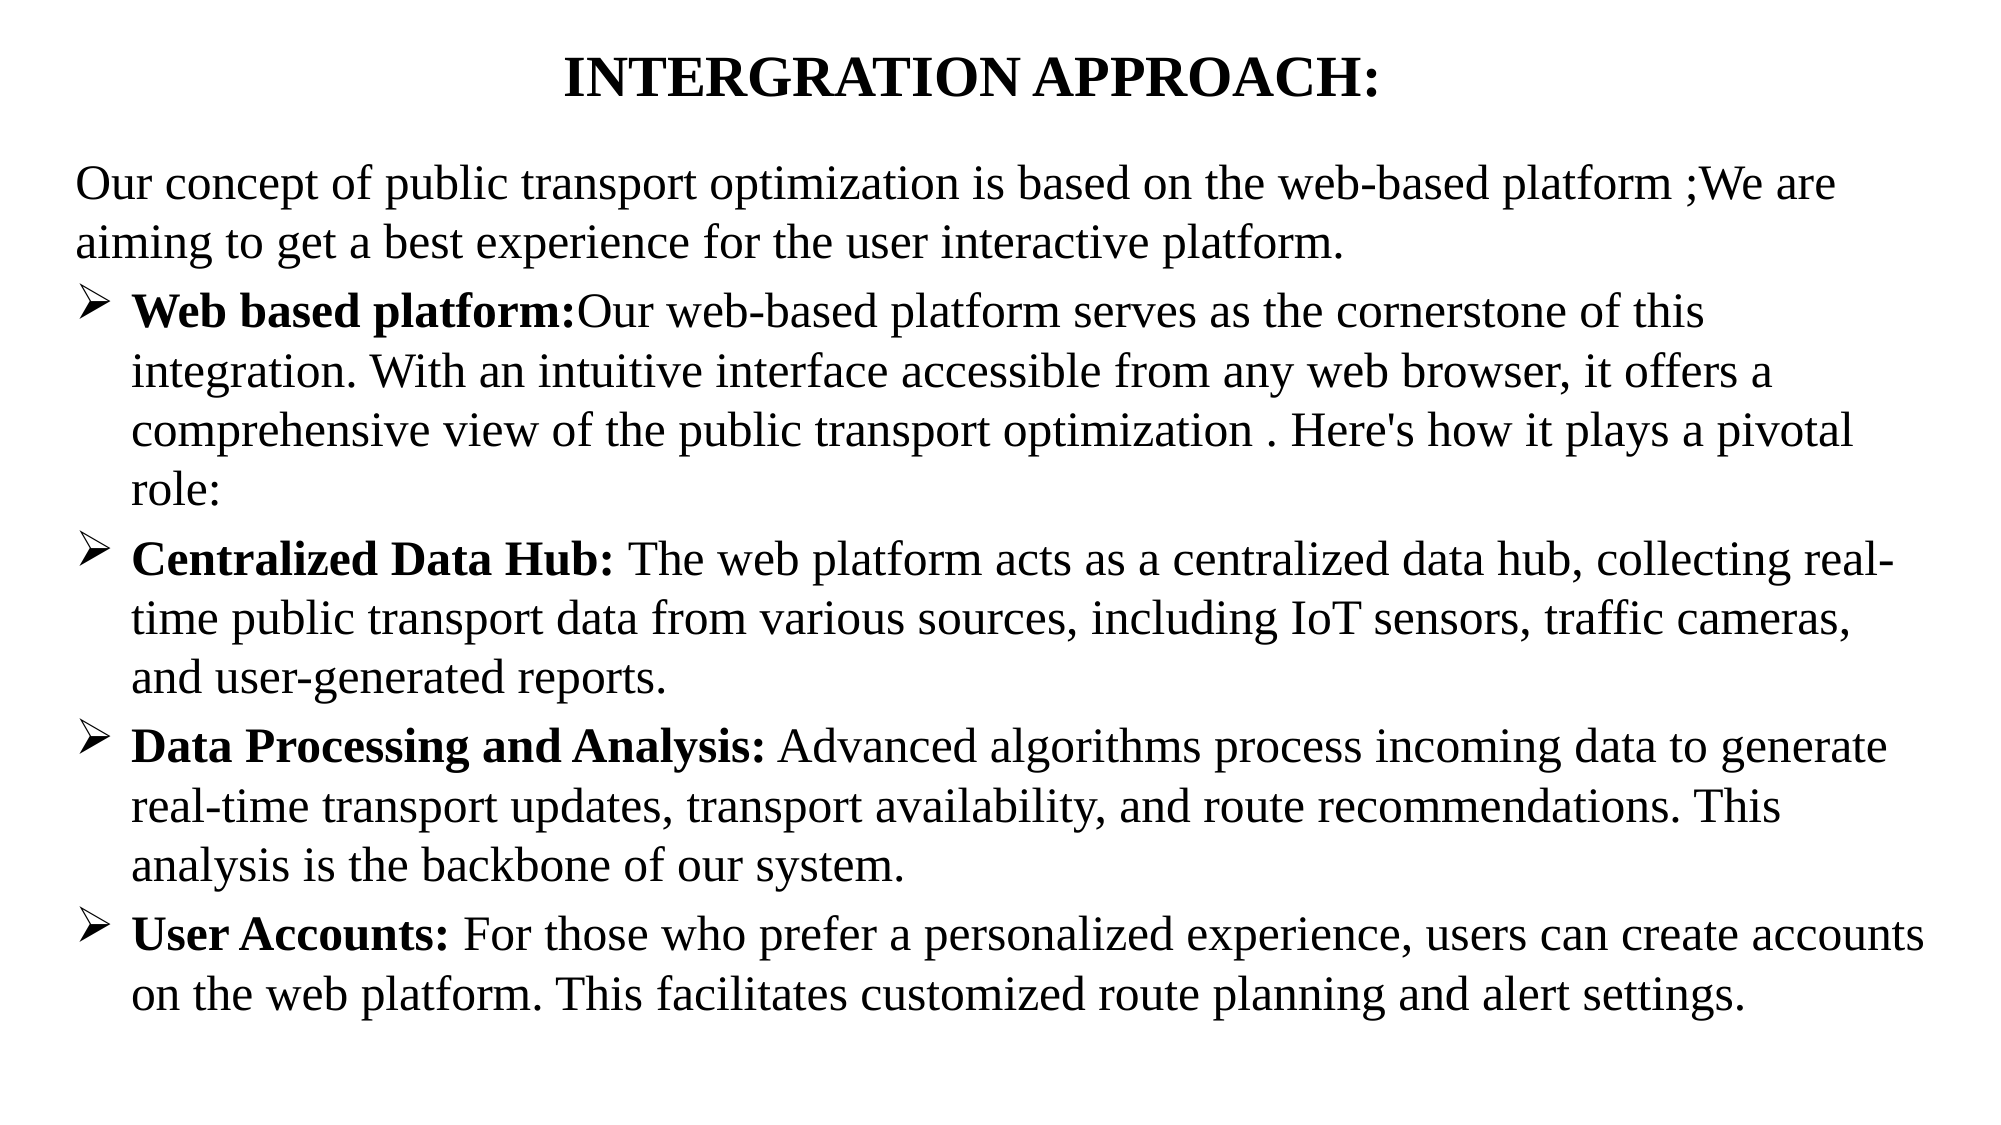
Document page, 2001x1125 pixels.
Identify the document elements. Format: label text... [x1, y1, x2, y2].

title INTERGRATION APPROACH: [122, 0, 1823, 142]
subtitle Our concept of public transport optimization is based on the web-based platform ;We are aiming to get a best experience for the user interactive platform. Web based platform:Our web-based platform serves as the cornerstone of this integration. With an intuitive interface accessible from any web browser, it offers a comprehensive view of the public transport optimization . Here's how it plays a pivotal role: Centralized Data Hub: The web platform acts as a centralized data hub, collecting real-time public transport data from various sources, including IoT sensors, traffic cameras, and user-generated reports. Data Processing and Analysis: Advanced algorithms process incoming data to generate real-time transport updates, transport availability, and route recommendations. This analysis is the backbone of our system. User Accounts: For those who prefer a personalized experience, users can create accounts on the web platform. This facilitates customized route planning and alert settings. [60, 142, 1945, 1095]
